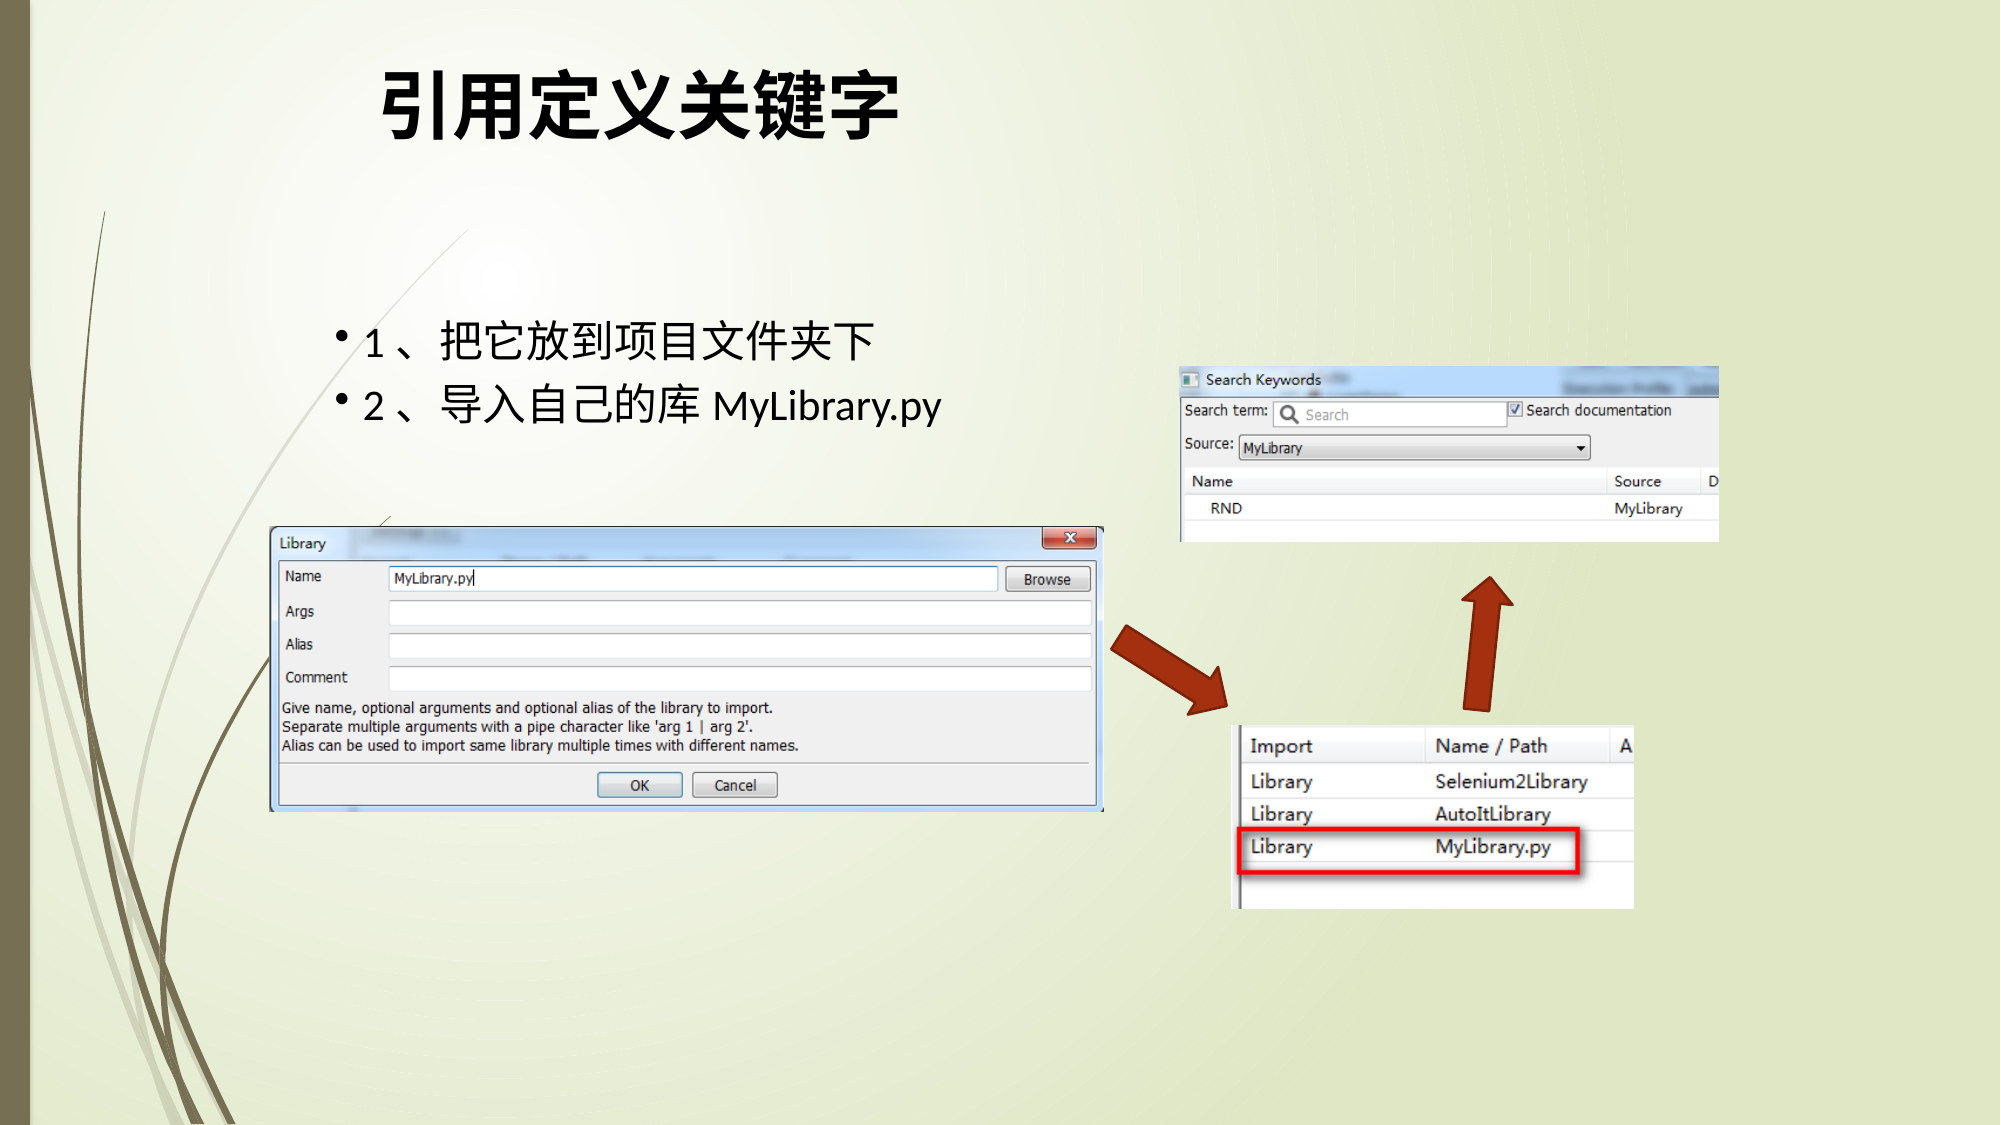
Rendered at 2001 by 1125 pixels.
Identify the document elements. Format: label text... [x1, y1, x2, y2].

text_box 1、把它放到项目文件夹下 2、导入自己的库MyLibrary.py [319, 312, 1292, 1087]
picture [1231, 725, 1634, 909]
picture [1178, 366, 1719, 542]
picture [269, 526, 1104, 812]
title 引用定义关键字 [362, 51, 1600, 263]
text_box [1461, 576, 1514, 713]
text_box [1110, 624, 1228, 716]
